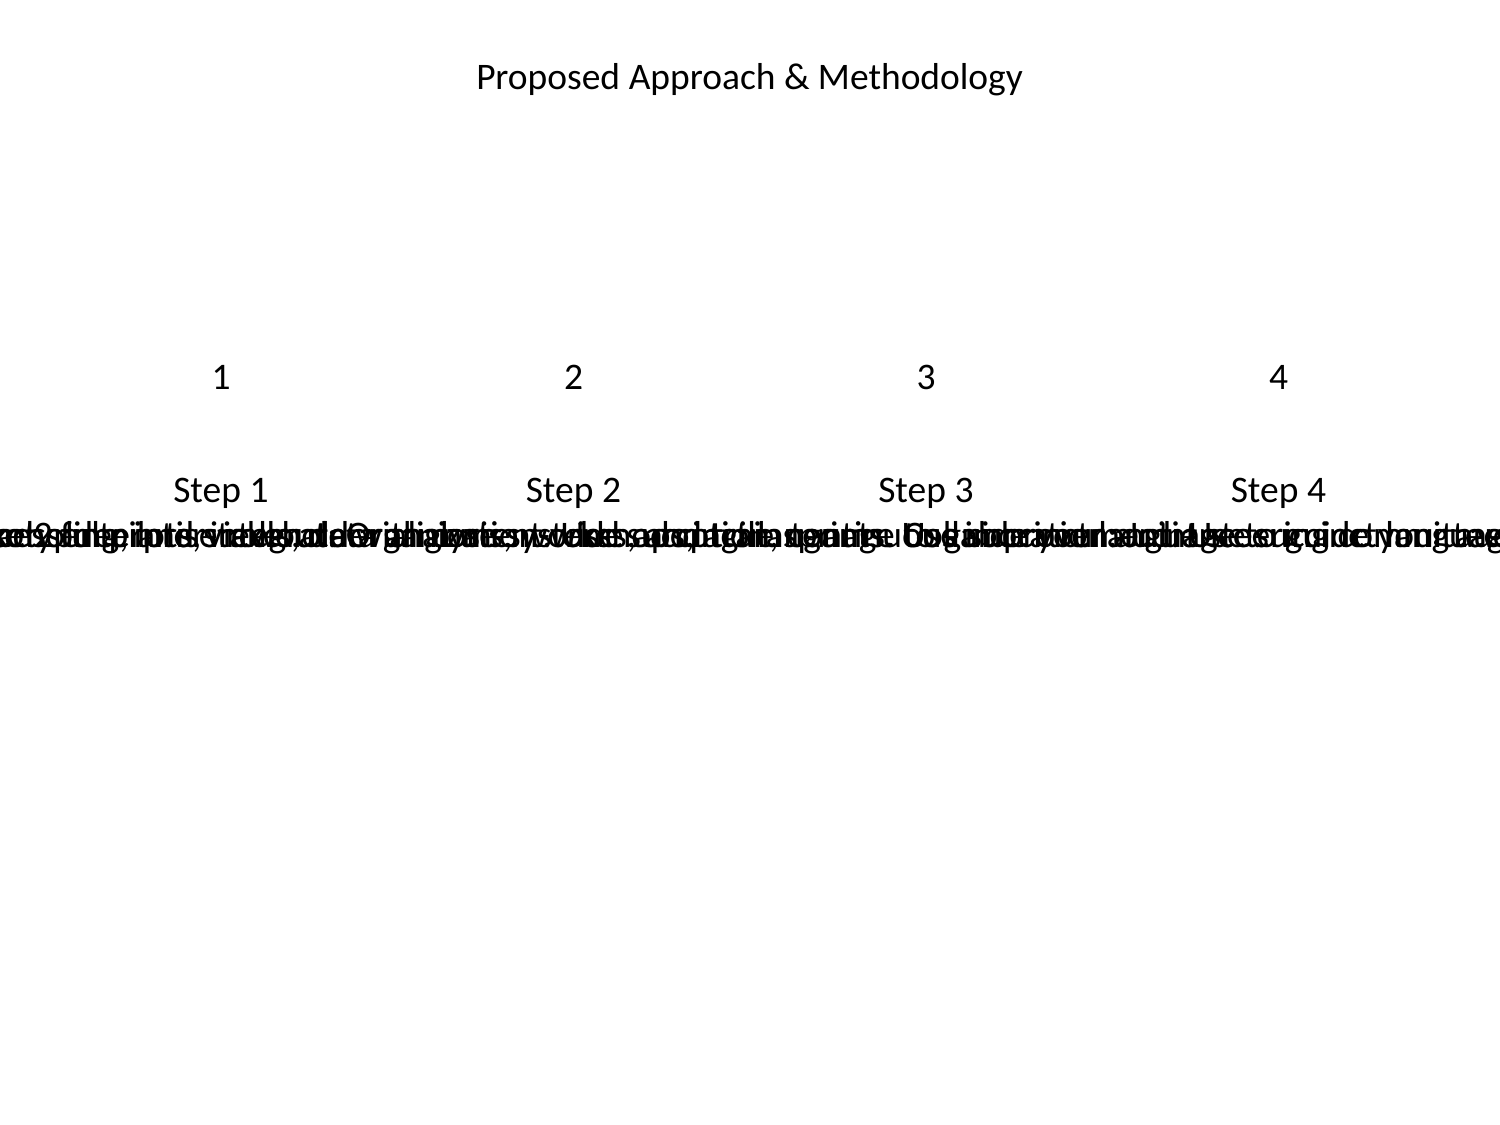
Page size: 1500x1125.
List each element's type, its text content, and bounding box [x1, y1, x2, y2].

text_box Step 4 [1216, 457, 1342, 502]
text_box 1 [196, 344, 246, 405]
text_box 2 [549, 344, 599, 405]
text_box 4 [1254, 344, 1304, 405]
text_box [528, 344, 619, 435]
text_box Proposed Approach & Methodology [461, 44, 1039, 105]
text_box 3 [901, 344, 951, 405]
text_box [1233, 344, 1324, 435]
text_box [176, 344, 267, 435]
text_box Step 3 [863, 457, 989, 502]
text_box [881, 344, 972, 435]
text_box Step 1 [158, 457, 284, 502]
text_box Step 2 [511, 457, 637, 502]
text_box Methods: Stakeholder interviews, data analysis, workshops, agile sprints. Collaboration: Joint steering committee, regular showcases, feedback loops. Use succinct language to guide your audience. [0, 502, 1500, 563]
